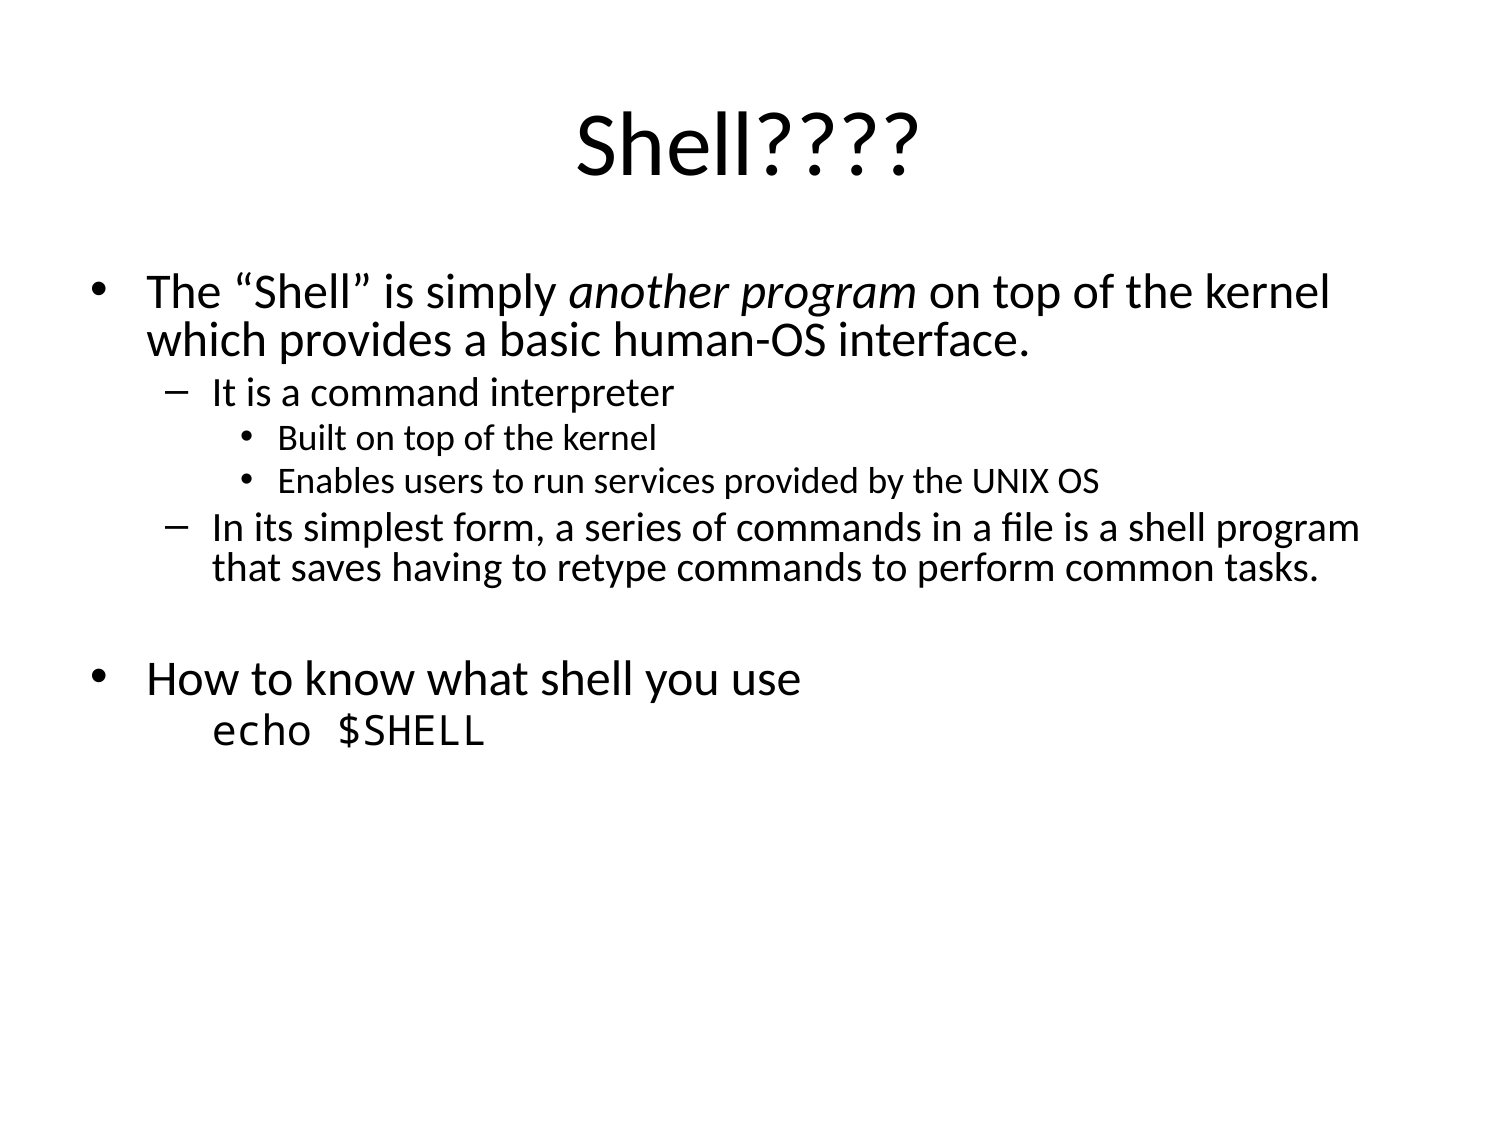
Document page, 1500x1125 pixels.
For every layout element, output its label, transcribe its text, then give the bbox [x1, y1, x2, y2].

list The “Shell” is simply another program on top of the kernel which provides a basic human-OS interface. It is a command interpreter Built on top of the kernel Enables users to run services provided by the UNIX OS In its simplest form, a series of commands in a file is a shell program that saves having to retype commands to perform common tasks. How to know what shell you use echo $SHELL [75, 262, 1425, 1005]
title Shell???? [75, 45, 1425, 233]
